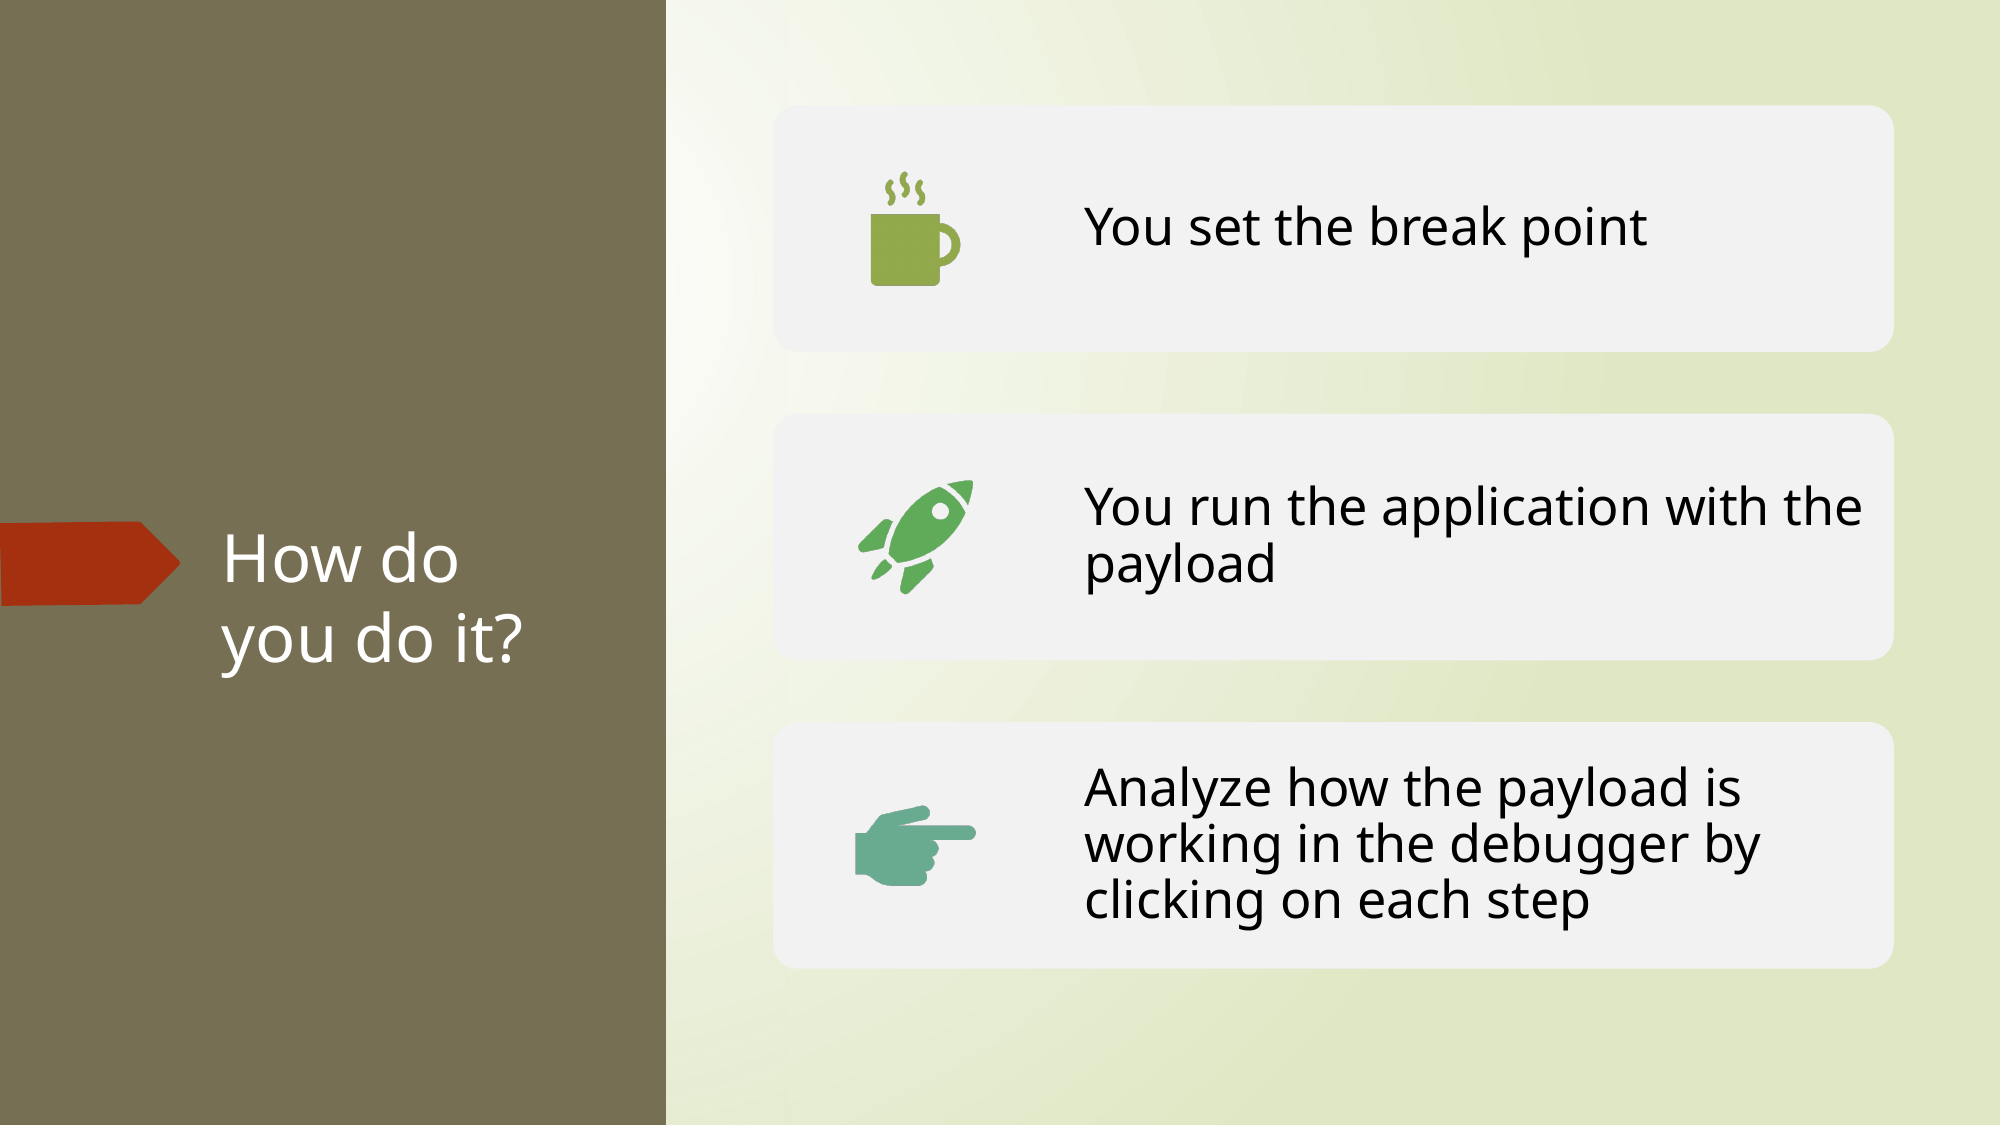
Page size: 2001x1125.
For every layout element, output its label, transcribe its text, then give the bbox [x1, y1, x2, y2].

text_box [785, 0, 2000, 1125]
title How do you do it? [206, 508, 610, 1006]
text_box [0, 521, 181, 606]
text_box [0, 0, 667, 1125]
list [772, 104, 1895, 970]
